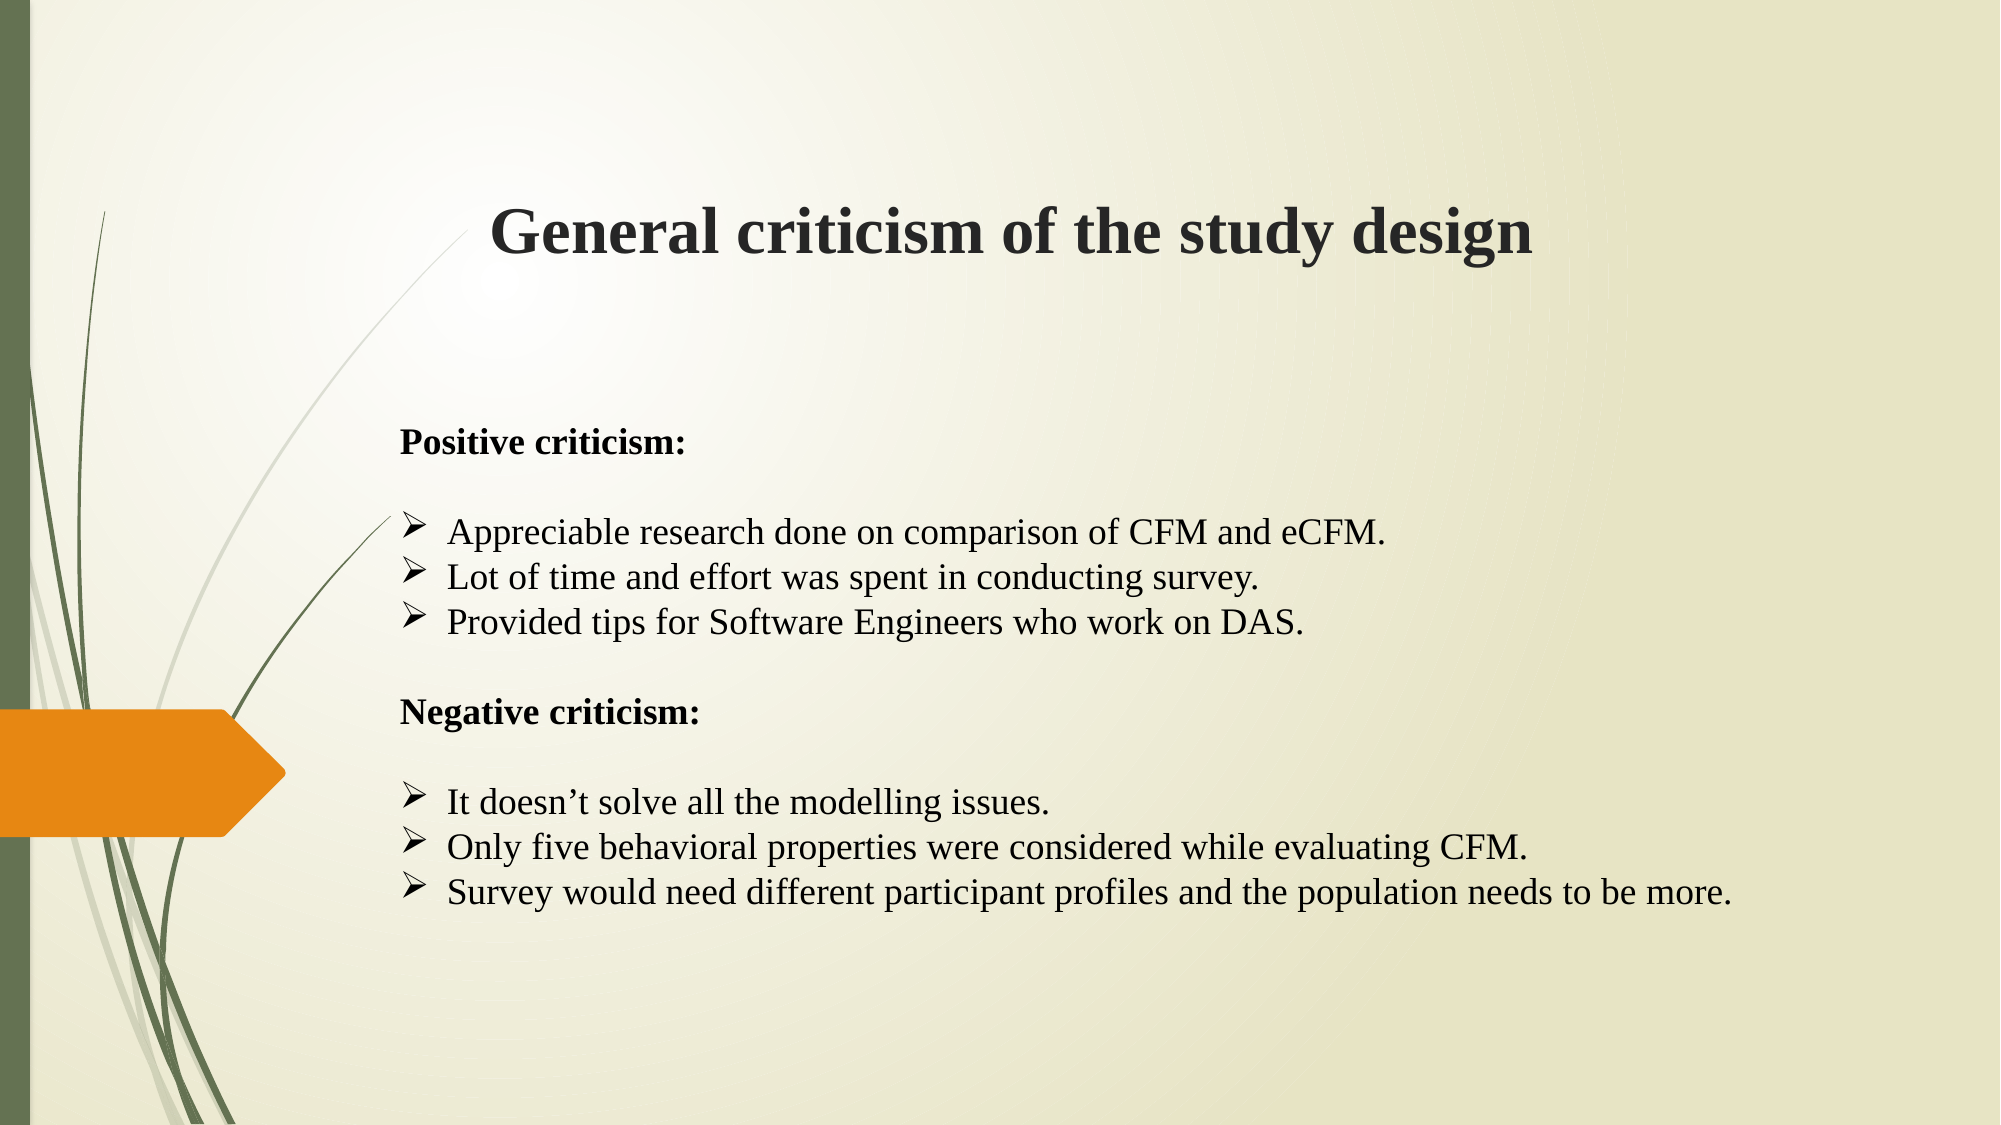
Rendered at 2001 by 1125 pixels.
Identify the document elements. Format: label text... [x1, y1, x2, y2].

title General criticism of the study design [291, 17, 1734, 410]
text_box Positive criticism: Appreciable research done on comparison of CFM and eCFM. Lot of time and effort was spent in conducting survey. Provided tips for Software Engineers who work on DAS. Negative criticism: It doesn’t solve all the modelling issues. Only five behavioral properties were considered while evaluating CFM. Survey would need different participant profiles and the population needs to be more. [385, 409, 1929, 965]
